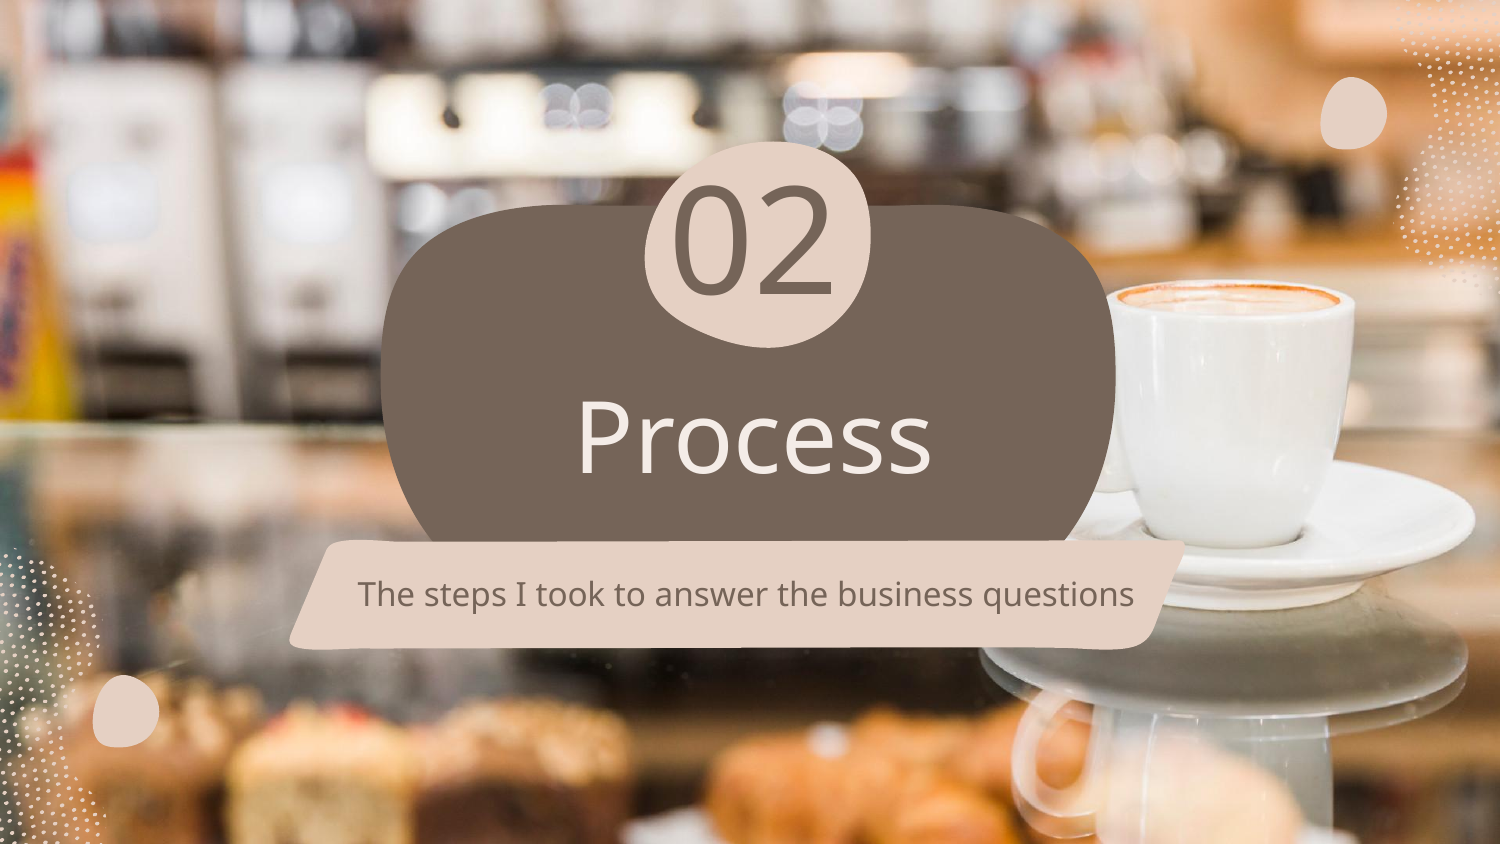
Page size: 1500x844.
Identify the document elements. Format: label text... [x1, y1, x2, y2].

text_box [1320, 77, 1388, 150]
text_box [92, 675, 160, 748]
subtitle The steps I took to answer the business questions [342, 559, 1158, 627]
title Process [316, 357, 1192, 511]
picture [0, 0, 1500, 844]
title 02 [634, 179, 874, 290]
